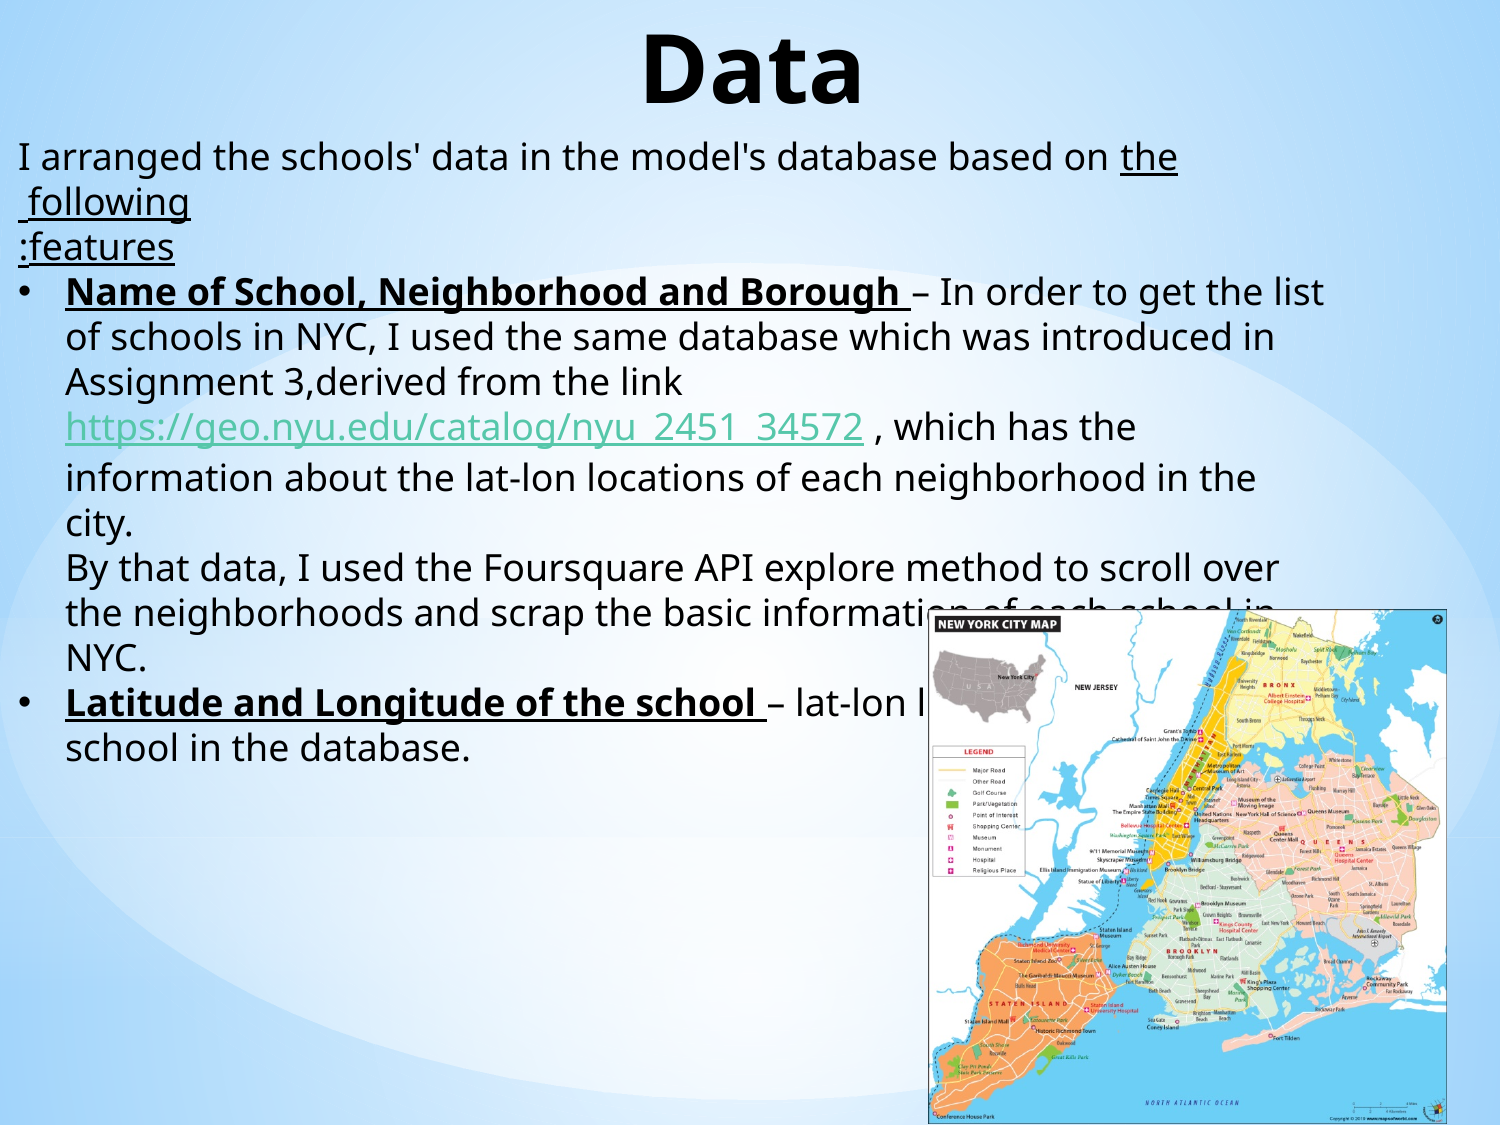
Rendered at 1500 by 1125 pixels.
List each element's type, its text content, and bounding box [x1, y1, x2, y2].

picture [927, 609, 1448, 1124]
text_box I arranged the schools' data in the model's database based on the following features: Name of School, Neighborhood and Borough – In order to get the list of schools in NYC, I used the same database which was introduced in Assignment 3,derived from the link https://geo.nyu.edu/catalog/nyu_2451_34572 , which has the information about the lat-lon locations of each neighborhood in the city. By that data, I used the Foursquare API explore method to scroll over the neighborhoods and scrap the basic information of each school in NYC. Latitude and Longitude of the school – lat-lon locations of each school in the database. [3, 125, 1347, 777]
title Data [218, 0, 1287, 125]
